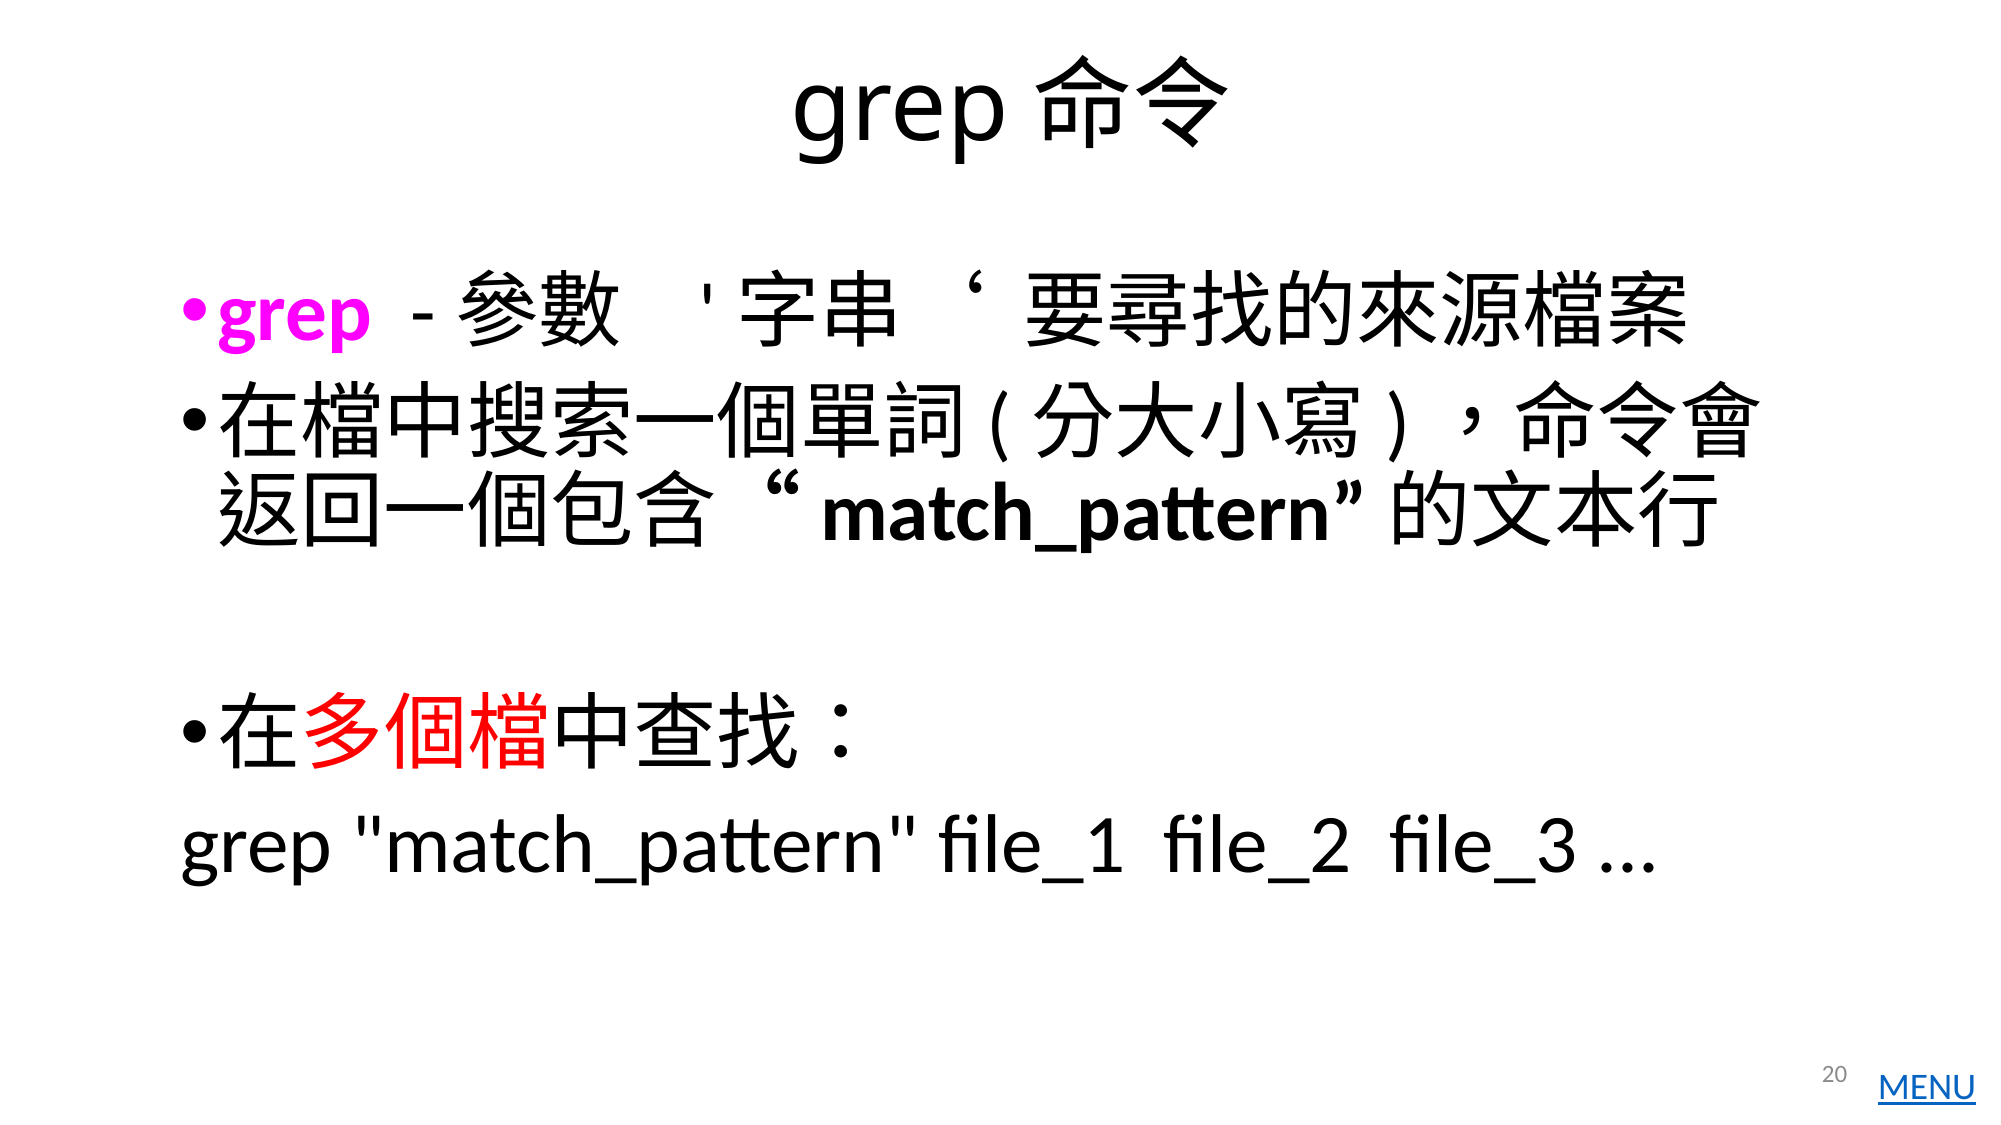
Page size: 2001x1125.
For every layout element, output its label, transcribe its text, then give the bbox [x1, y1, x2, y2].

slide_number 20 [1412, 1042, 1863, 1103]
title grep命令 [311, 46, 1712, 171]
list grep -參數 '字串‘ 要尋找的來源檔案 在檔中搜索一個單詞(分大小寫)，命令會返回一個包含“match_pattern”的文本行 在多個檔中查找： grep "match_pattern" file_1 file_2 file_3 ... [165, 260, 1859, 974]
